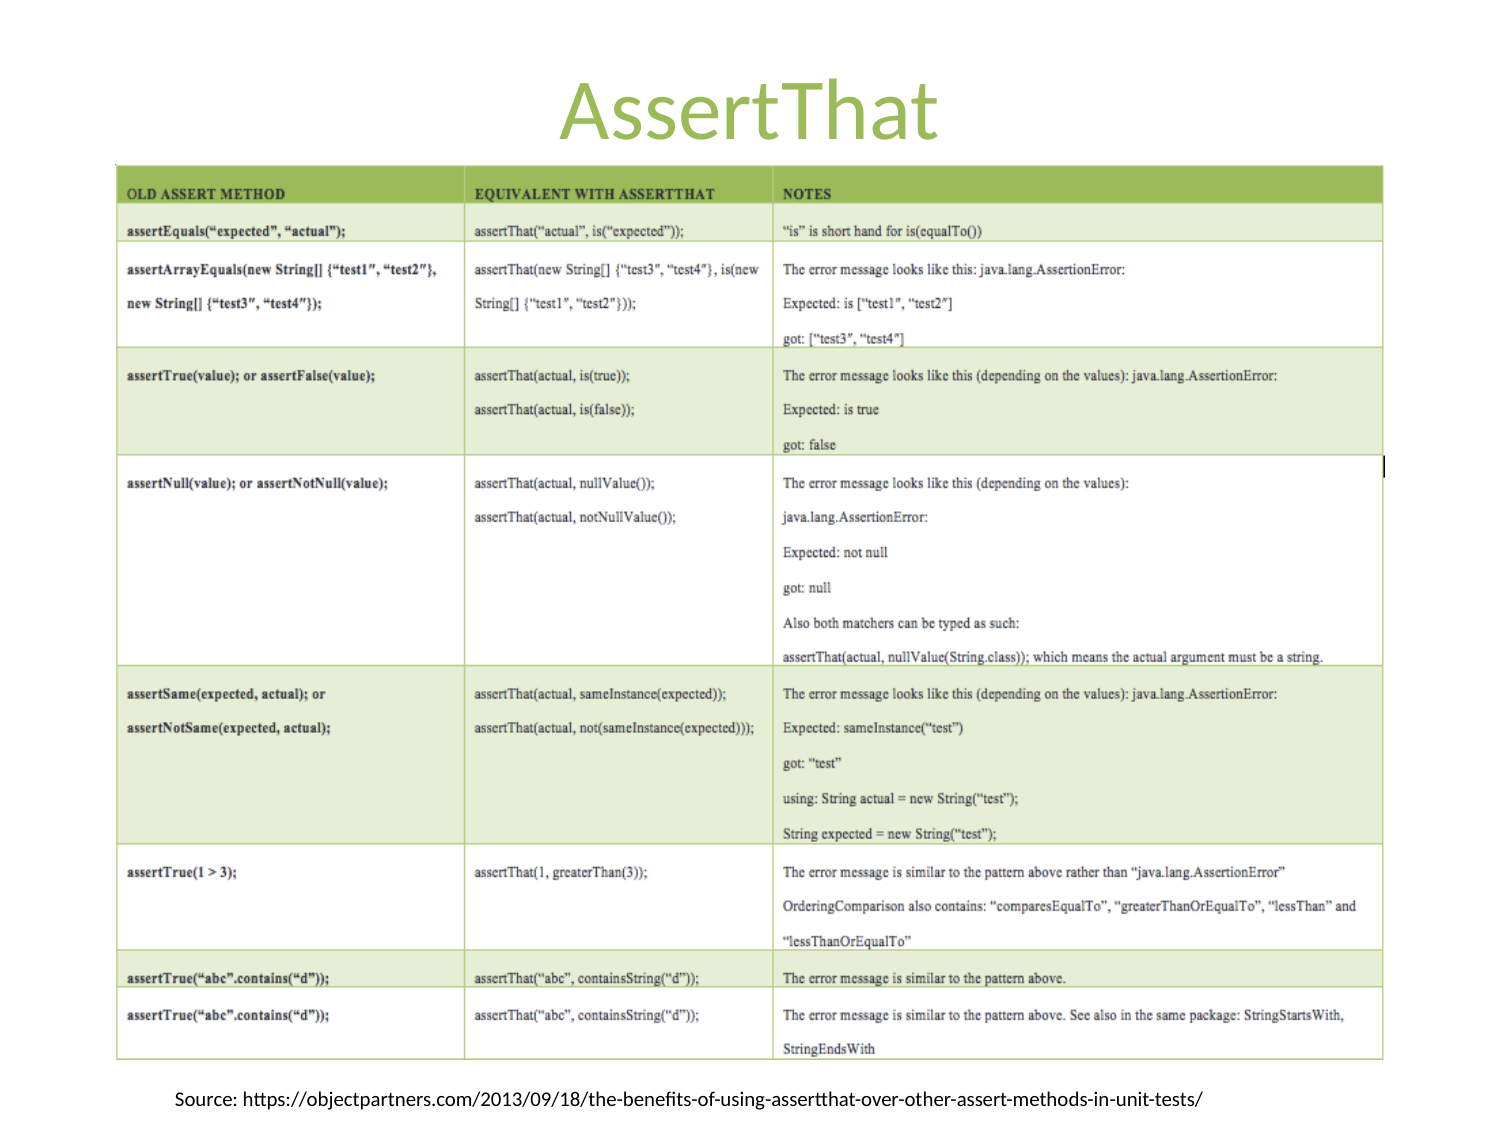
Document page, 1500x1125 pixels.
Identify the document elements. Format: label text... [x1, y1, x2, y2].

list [0, 164, 1500, 1061]
text_box Source: https://objectpartners.com/2013/09/18/the-benefits-of-using-assertthat-over-other-assert-methods-in-unit-tests/ [160, 1078, 1401, 1119]
title AssertThat [75, 45, 1425, 164]
